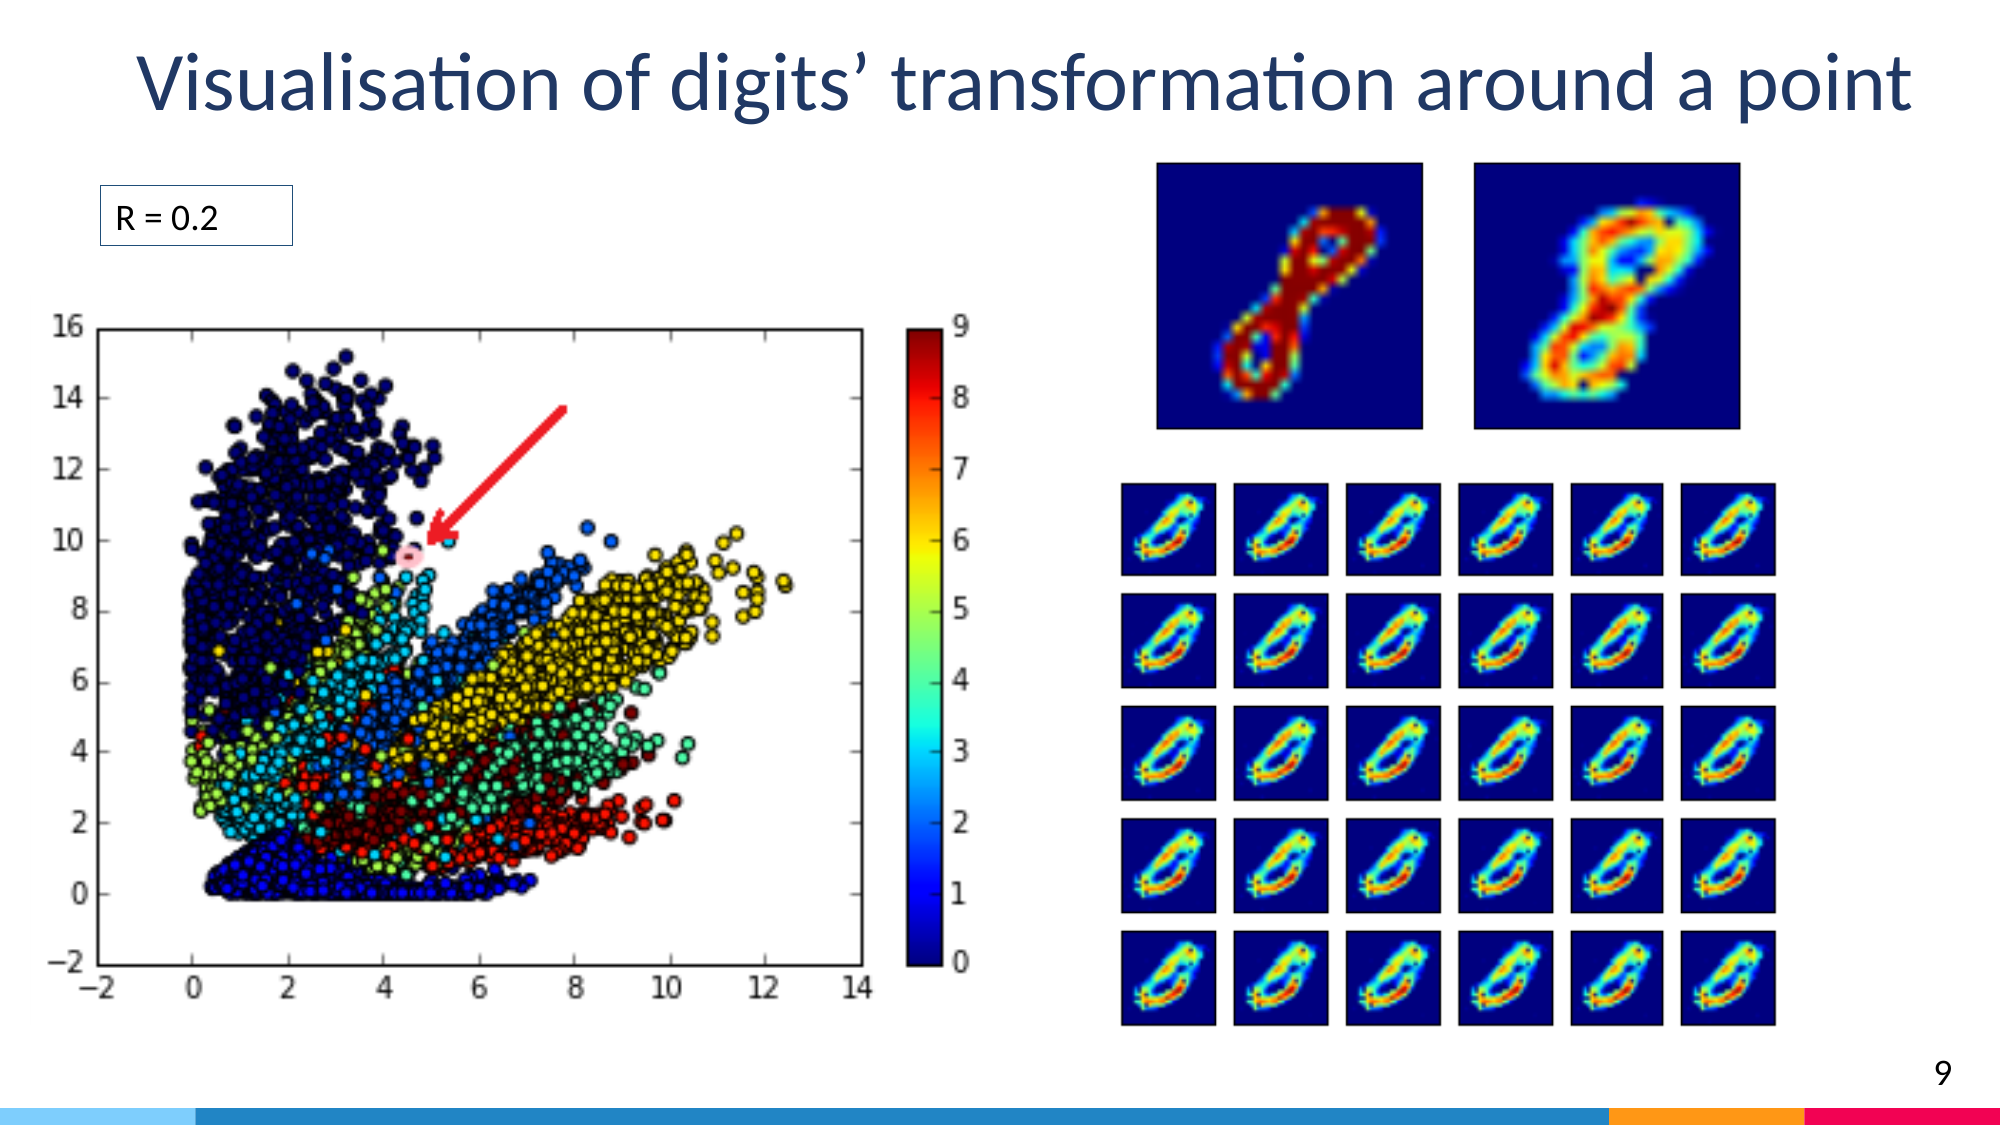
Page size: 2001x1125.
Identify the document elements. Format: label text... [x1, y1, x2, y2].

text_box R = 0.2 [100, 185, 293, 246]
text_box 9 [1918, 1040, 2000, 1101]
picture [1105, 465, 1791, 1041]
text_box Visualisation of digits’ transformation around a point [121, 20, 1930, 135]
picture [1142, 149, 1754, 443]
picture [29, 295, 987, 1025]
